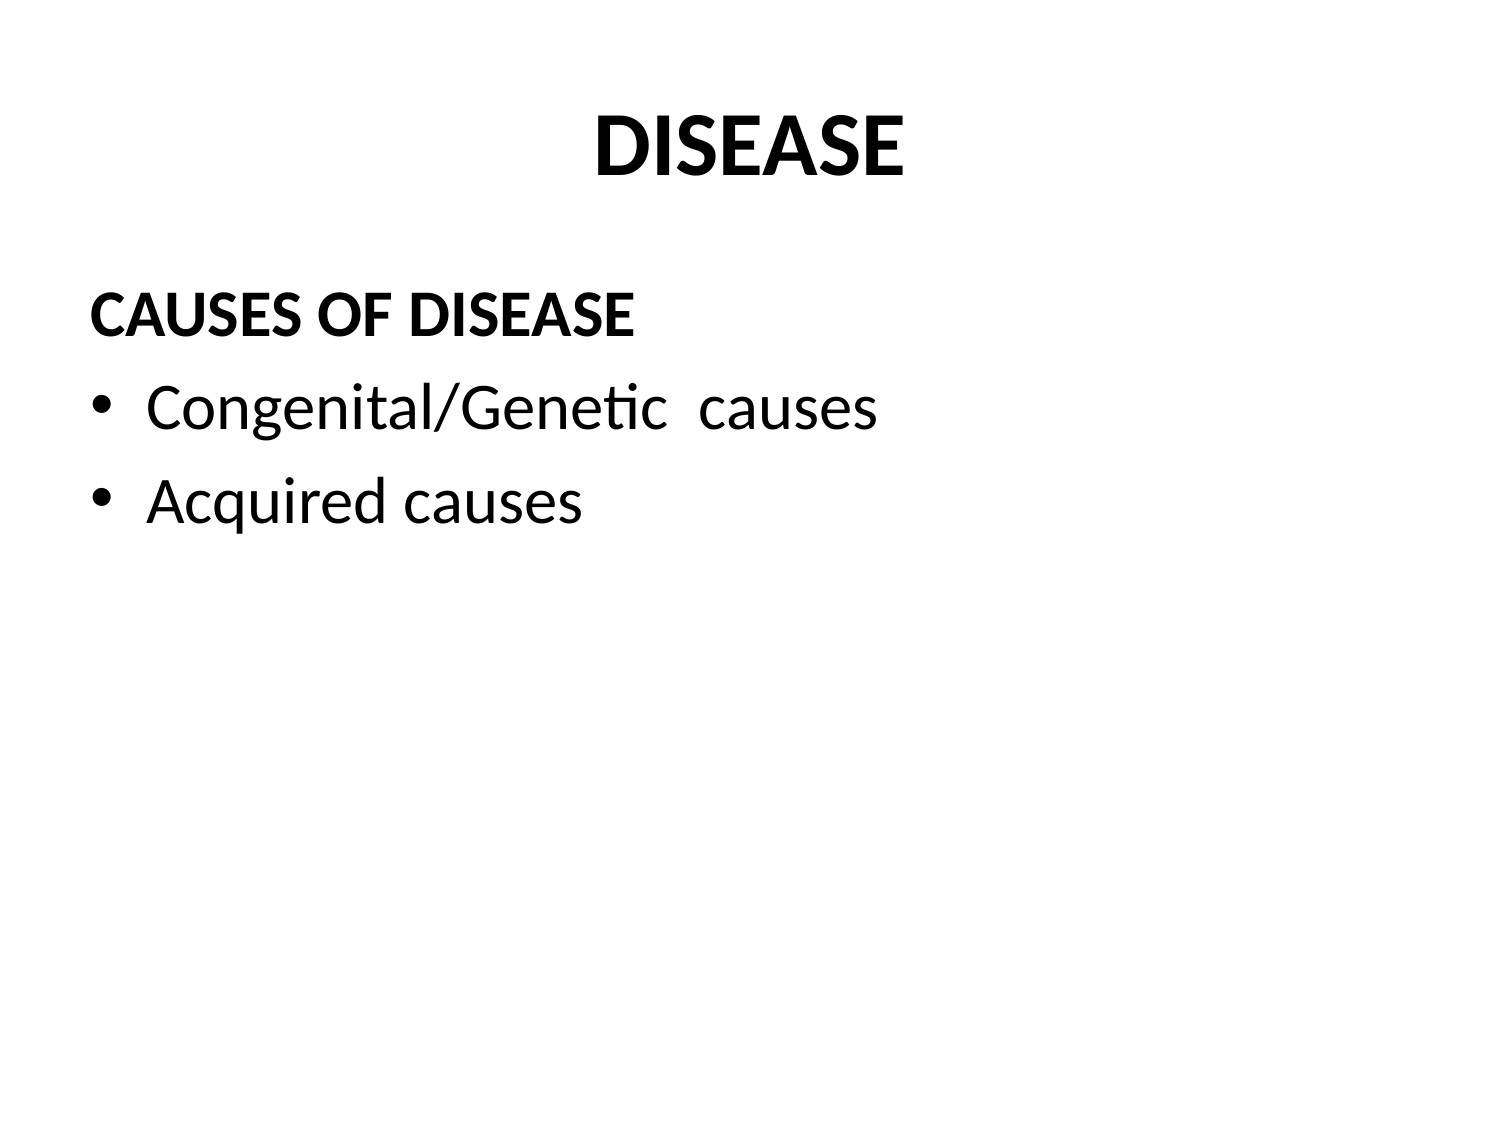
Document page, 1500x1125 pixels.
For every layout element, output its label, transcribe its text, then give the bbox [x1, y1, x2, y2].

list CAUSES OF DISEASE Congenital/Genetic causes Acquired causes [75, 262, 1425, 1005]
title DISEASE [75, 45, 1425, 233]
